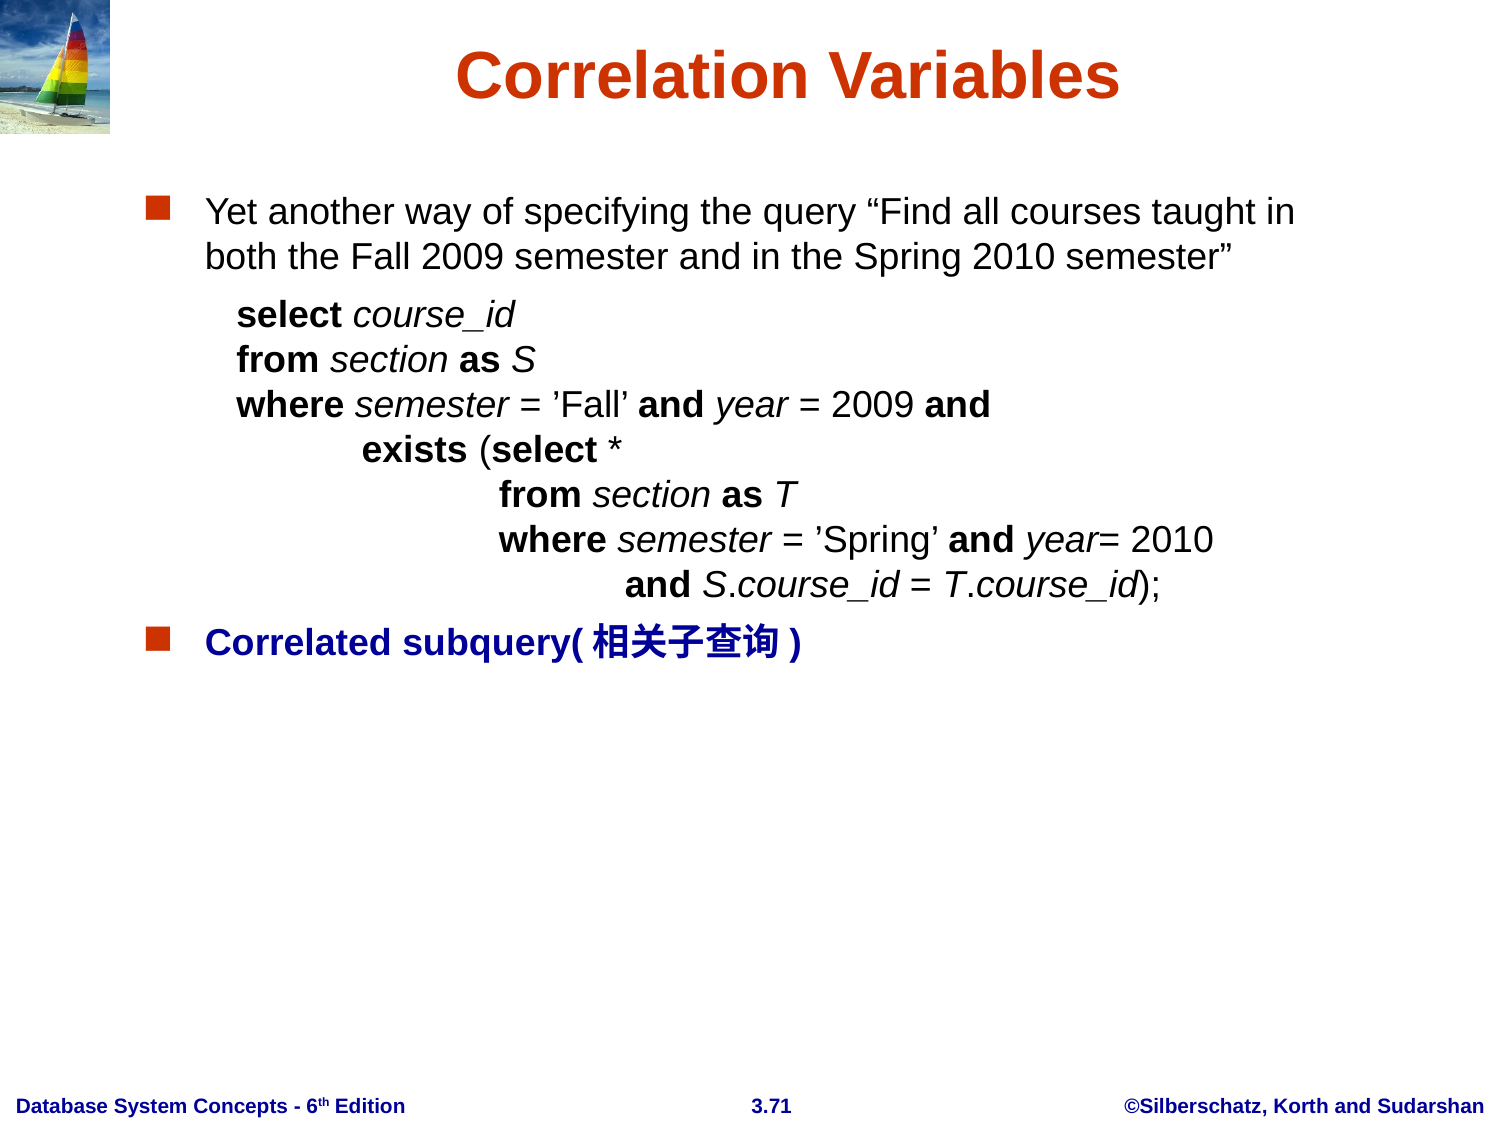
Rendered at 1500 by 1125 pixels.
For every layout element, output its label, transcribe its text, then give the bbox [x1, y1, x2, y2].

picture [0, 0, 110, 134]
list Yet another way of specifying the query “Find all courses taught in both the Fall 2009 semester and in the Spring 2010 semester” select course_id from section as S where semester = ’Fall’ and year = 2009 and exists (select * from section as T where semester = ’Spring’ and year= 2010 and S.course_id = T.course_id); Correlated subquery(相关子查询) [133, 179, 1391, 984]
title Correlation Variables [126, 19, 1451, 120]
